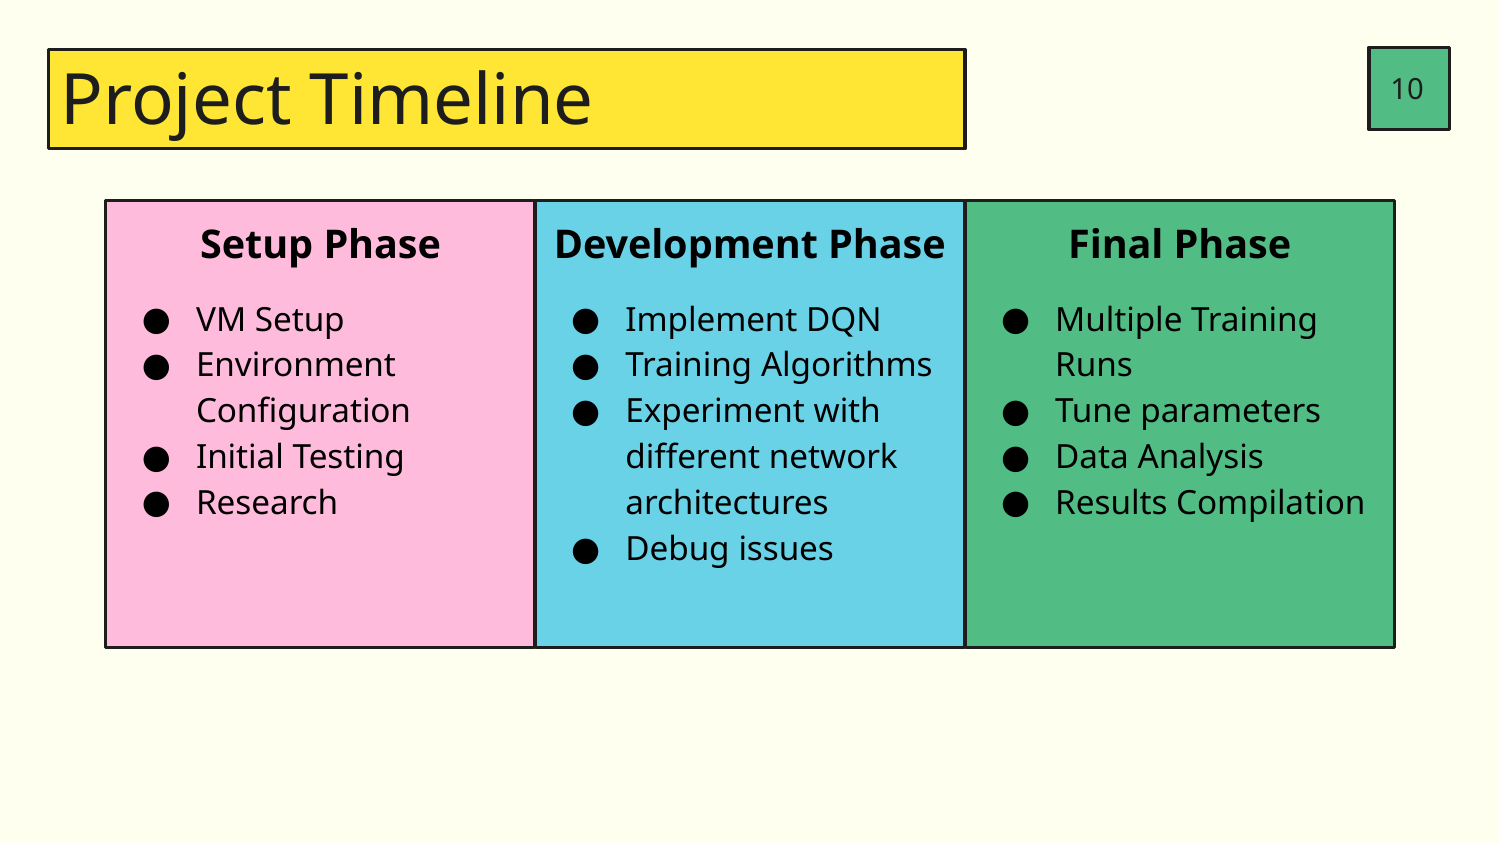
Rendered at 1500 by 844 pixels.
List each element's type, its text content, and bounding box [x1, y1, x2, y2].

title Project Timeline [45, 55, 959, 167]
subtitle Development Phase Implement DQN Training Algorithms Experiment with different network architectures Debug issues [535, 197, 965, 648]
subtitle Final Phase Multiple Training Runs Tune parameters Data Analysis Results Compilation [965, 197, 1395, 648]
subtitle Setup Phase VM Setup Environment Configuration Initial Testing Research [106, 197, 535, 648]
slide_number ‹#› [1367, 49, 1448, 132]
